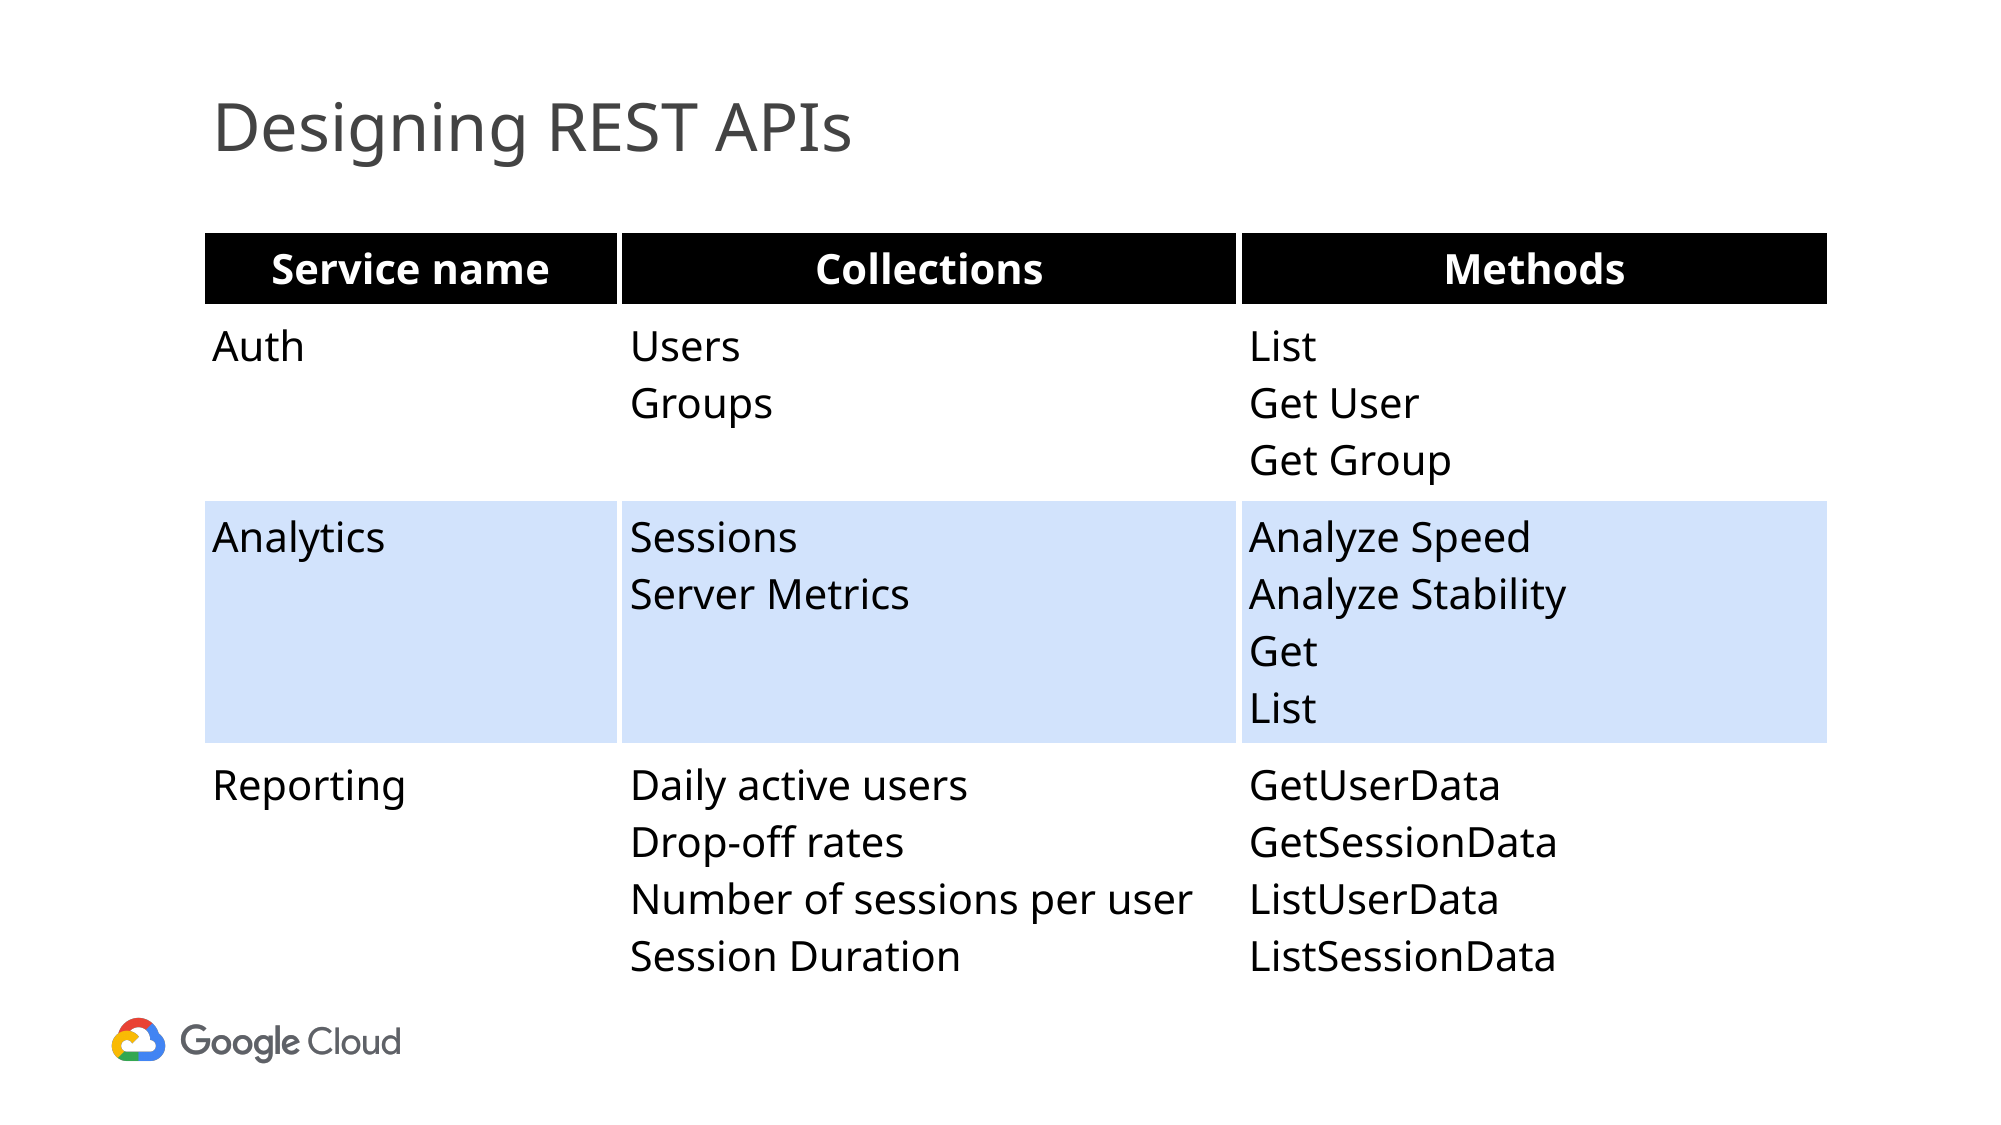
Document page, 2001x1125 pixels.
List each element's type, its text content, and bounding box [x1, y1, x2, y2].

table_cell Sessions Server Metrics [622, 501, 1236, 743]
table_cell Analytics [205, 501, 617, 743]
table_cell Users Groups [622, 310, 1236, 495]
table_cell Auth [205, 310, 617, 495]
table_header Service name [205, 233, 617, 304]
table_header Methods [1242, 233, 1827, 304]
table_header Collections [622, 233, 1236, 304]
table_cell Daily active users Drop-off rates Number of sessions per user Session Duration [622, 749, 1236, 991]
table_cell List Get User Get Group [1242, 310, 1827, 495]
table_cell Analyze Speed Analyze Stability Get List [1242, 501, 1827, 743]
table_cell GetUserData GetSessionData ListUserData ListSessionData [1242, 749, 1827, 991]
table_cell Reporting [205, 749, 617, 991]
picture [110, 1012, 401, 1068]
title Designing REST APIs [202, 84, 1801, 202]
